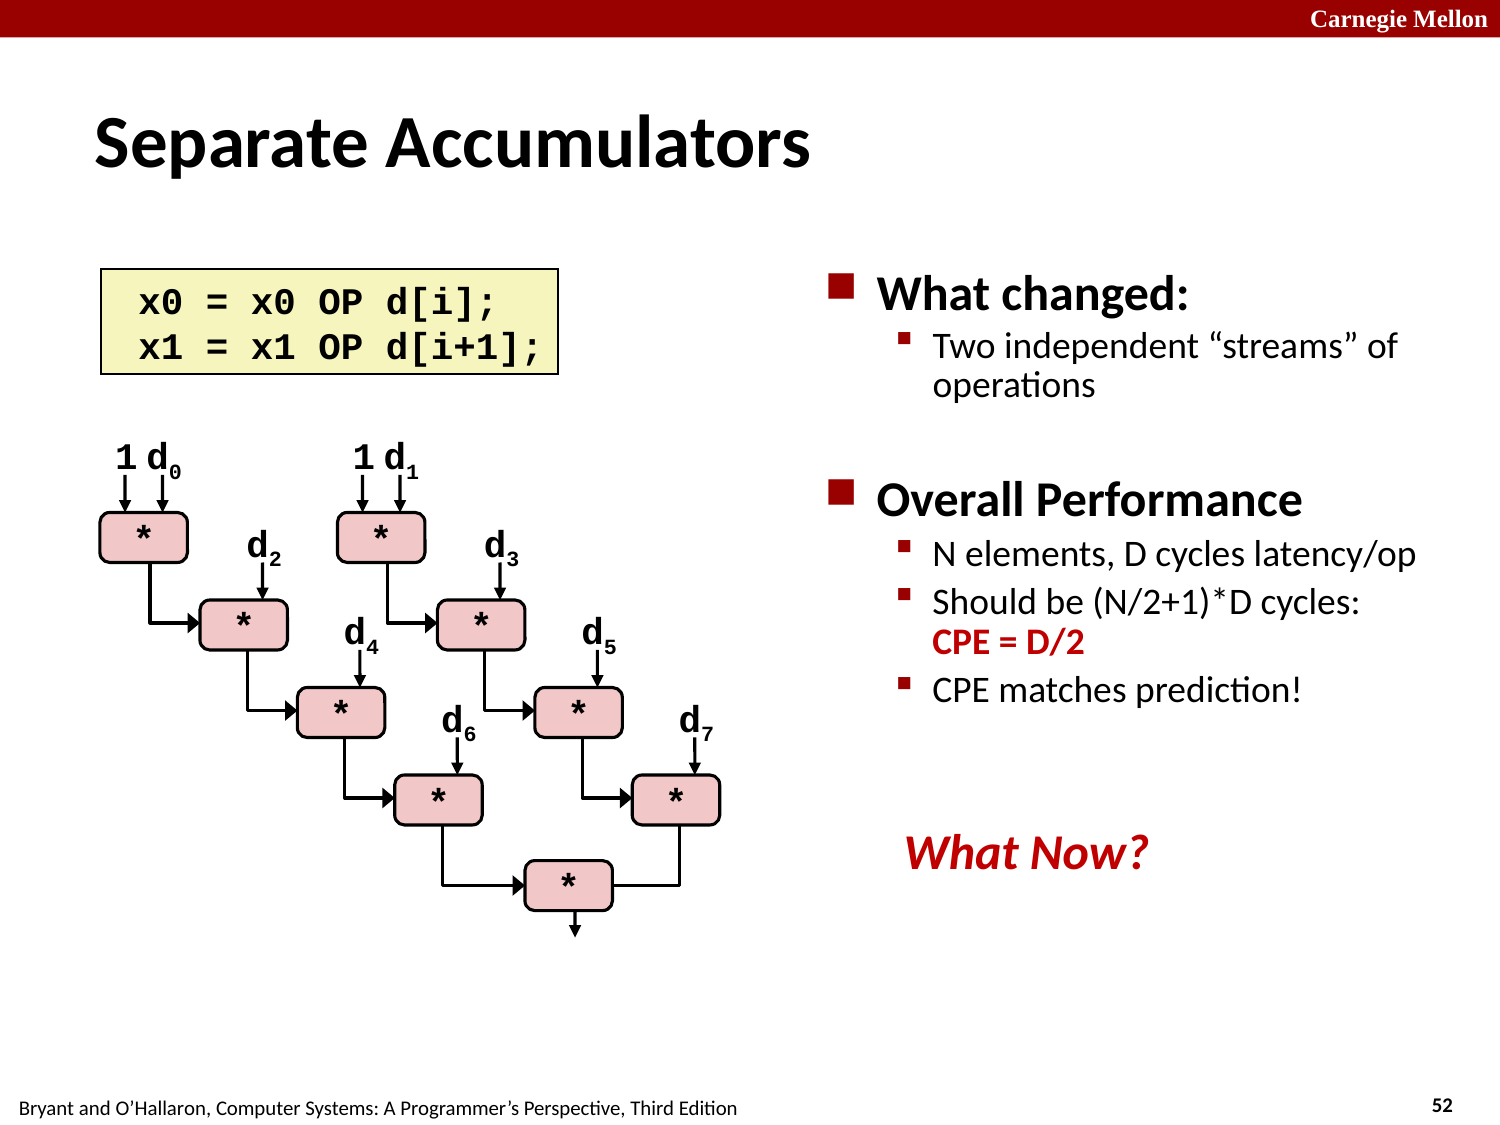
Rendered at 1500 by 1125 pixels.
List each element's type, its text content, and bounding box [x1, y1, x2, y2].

text_box d2 [238, 512, 290, 579]
text_box [256, 579, 269, 601]
text_box [353, 666, 367, 688]
text_box [613, 824, 680, 886]
text_box [493, 579, 507, 601]
text_box d4 [336, 599, 387, 666]
text_box [344, 737, 395, 809]
text_box d1 [376, 424, 427, 491]
text_box d6 [433, 687, 485, 754]
text_box * [99, 512, 188, 563]
text_box 1 [107, 424, 138, 485]
text_box [387, 562, 438, 634]
text_box * [297, 687, 385, 738]
text_box What changed: Two independent “streams” of operations Overall Performance N elements, D cycles latency/op Should be (N/2+1)*D cycles: CPE = D/2 CPE matches prediction! [814, 262, 1463, 775]
text_box * [337, 512, 425, 563]
text_box * [394, 774, 483, 826]
text_box * [632, 774, 720, 826]
text_box [591, 666, 604, 688]
text_box d5 [573, 599, 625, 666]
text_box * [524, 860, 613, 911]
text_box What Now? [888, 812, 1165, 888]
text_box [156, 491, 169, 513]
text_box [442, 824, 525, 896]
text_box [568, 911, 582, 938]
text_box [393, 491, 407, 513]
text_box [247, 649, 298, 721]
text_box [150, 562, 201, 634]
text_box [356, 485, 369, 513]
text_box [118, 485, 132, 513]
text_box d3 [476, 512, 527, 579]
text_box x0 = x0 OP d[i]; x1 = x1 OP d[i+1]; [101, 269, 559, 374]
text_box [484, 649, 535, 721]
text_box d0 [138, 424, 190, 491]
text_box [582, 737, 633, 809]
text_box * [437, 600, 525, 651]
text_box * [199, 600, 288, 651]
text_box d7 [670, 687, 722, 754]
text_box * [534, 687, 623, 738]
text_box [451, 754, 464, 775]
text_box [688, 754, 702, 775]
text_box 1 [345, 424, 376, 485]
title Separate Accumulators [79, 74, 1326, 201]
